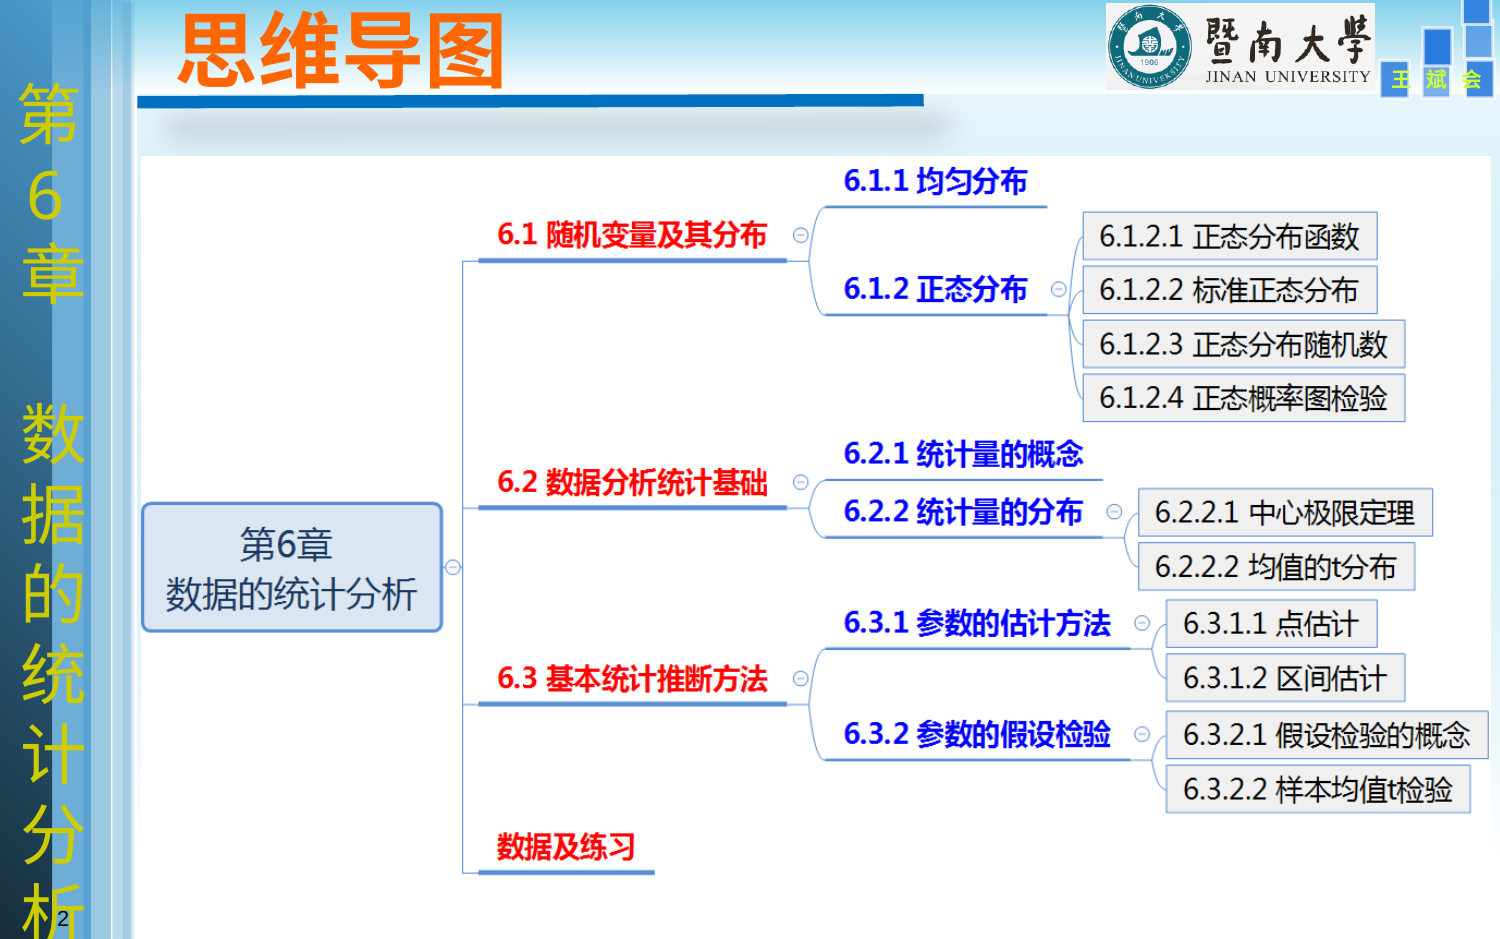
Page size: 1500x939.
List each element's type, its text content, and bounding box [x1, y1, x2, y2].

picture [1106, 3, 1375, 90]
picture [140, 156, 1491, 877]
text_box 王 斌 会 [1367, 59, 1500, 100]
text_box 第6章 数据的统计分析 [1, 65, 107, 939]
title 思维导图 [159, 14, 580, 81]
